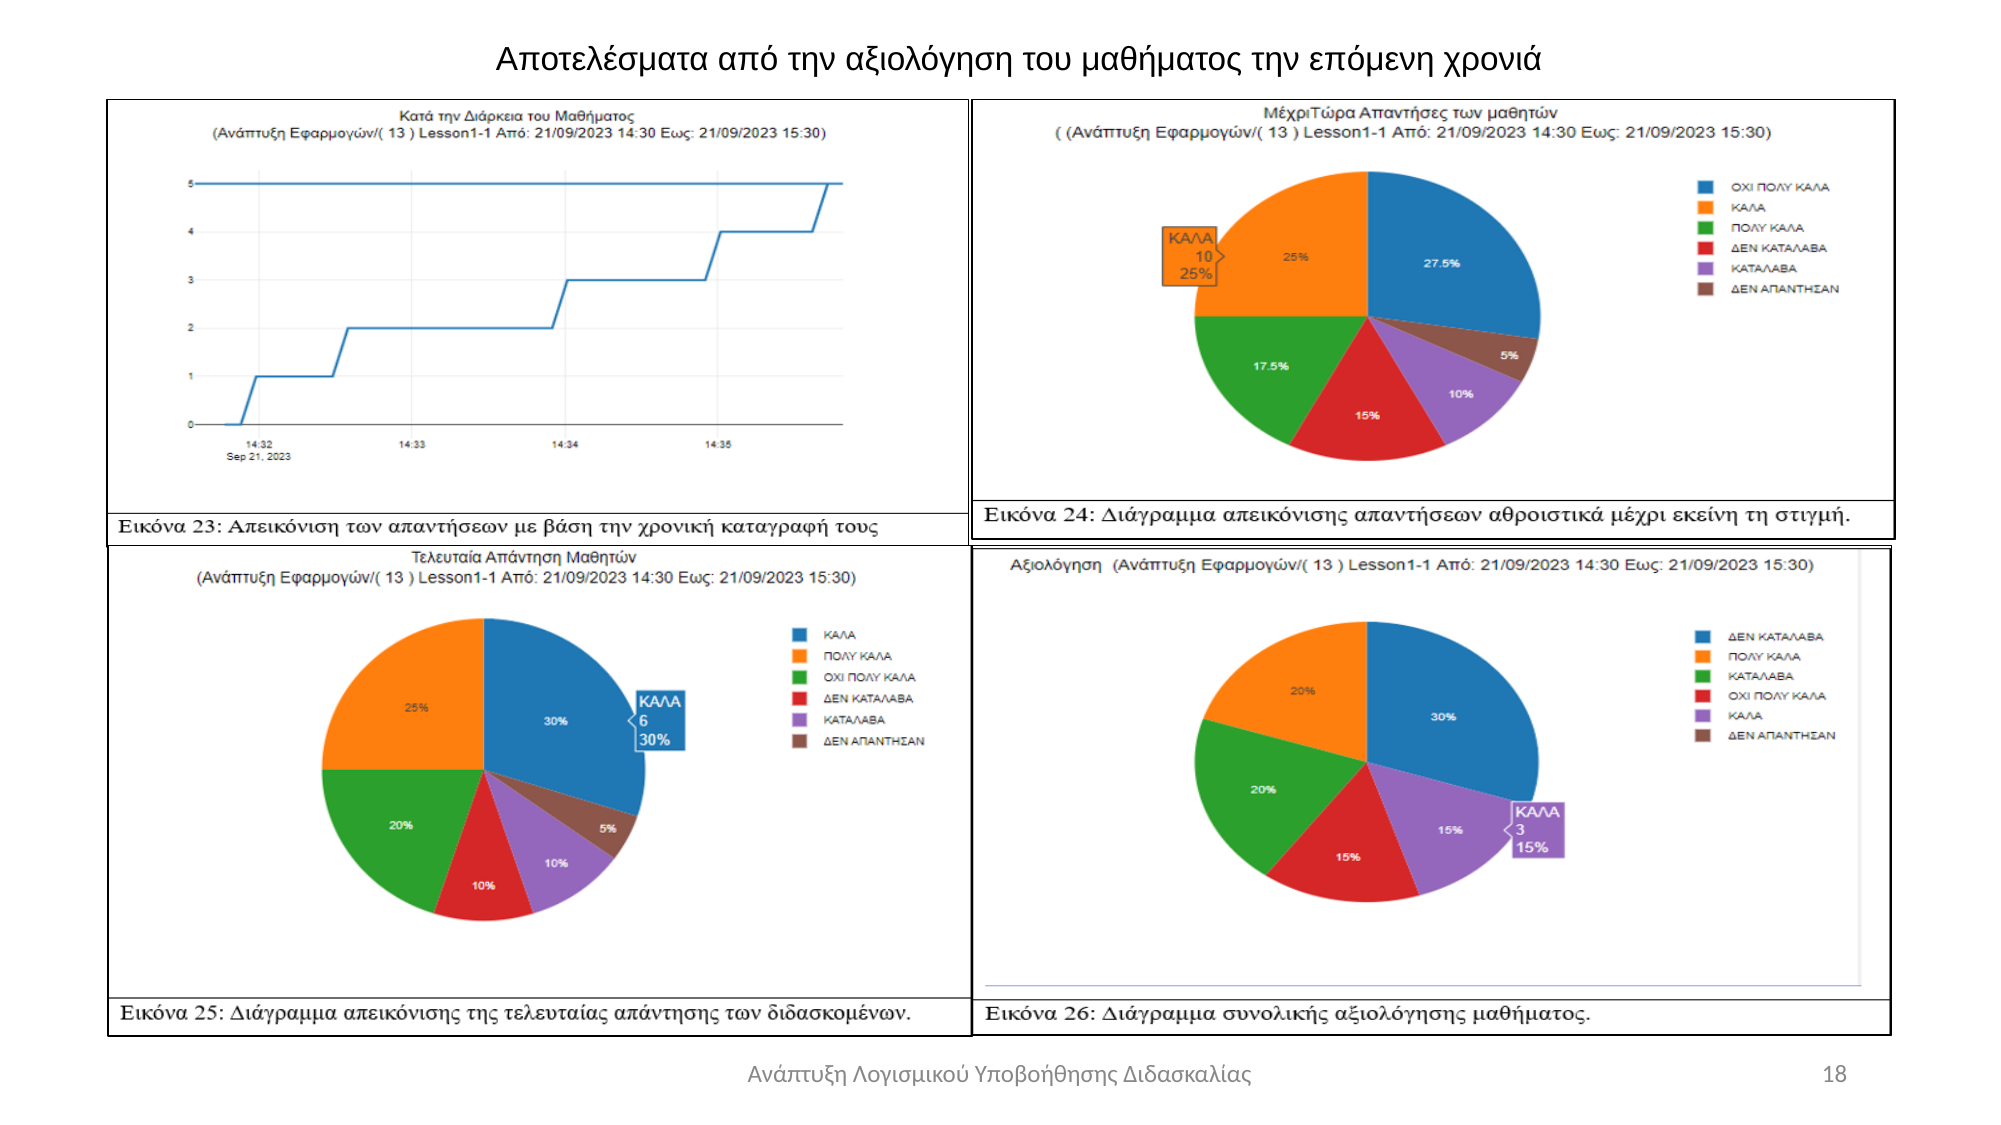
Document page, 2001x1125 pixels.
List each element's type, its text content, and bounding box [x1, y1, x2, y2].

text_box Αποτελέσματα από την αξιολόγηση του μαθήματος την επόμενη χρονιά [481, 29, 1618, 85]
slide_number 18 [1412, 1043, 1863, 1103]
footer Ανάπτυξη Λογισμικού Υποβοήθησης Διδασκαλίας [662, 1043, 1338, 1103]
picture [107, 100, 1892, 1036]
picture [972, 100, 1895, 539]
